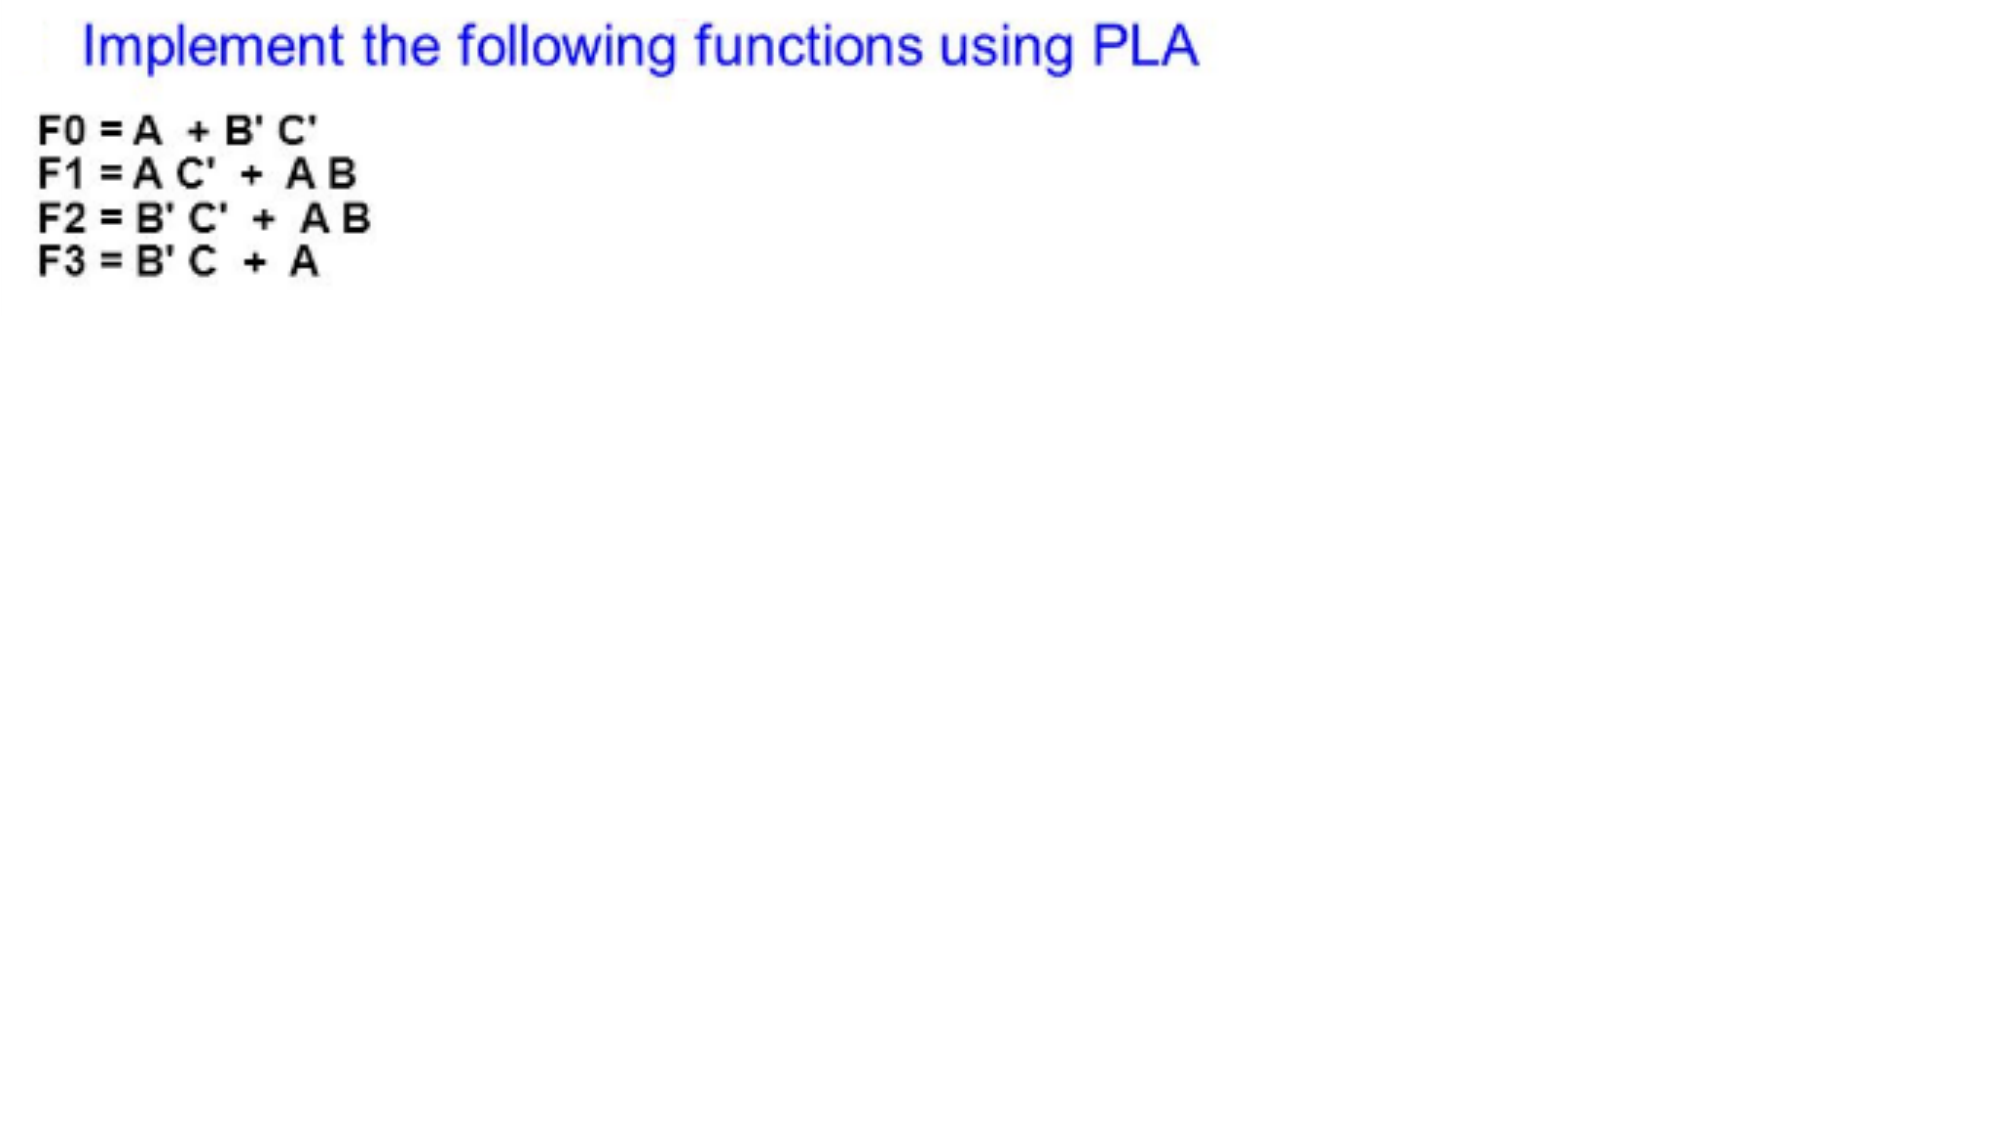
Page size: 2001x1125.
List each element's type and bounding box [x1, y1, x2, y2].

picture [0, 0, 1221, 316]
